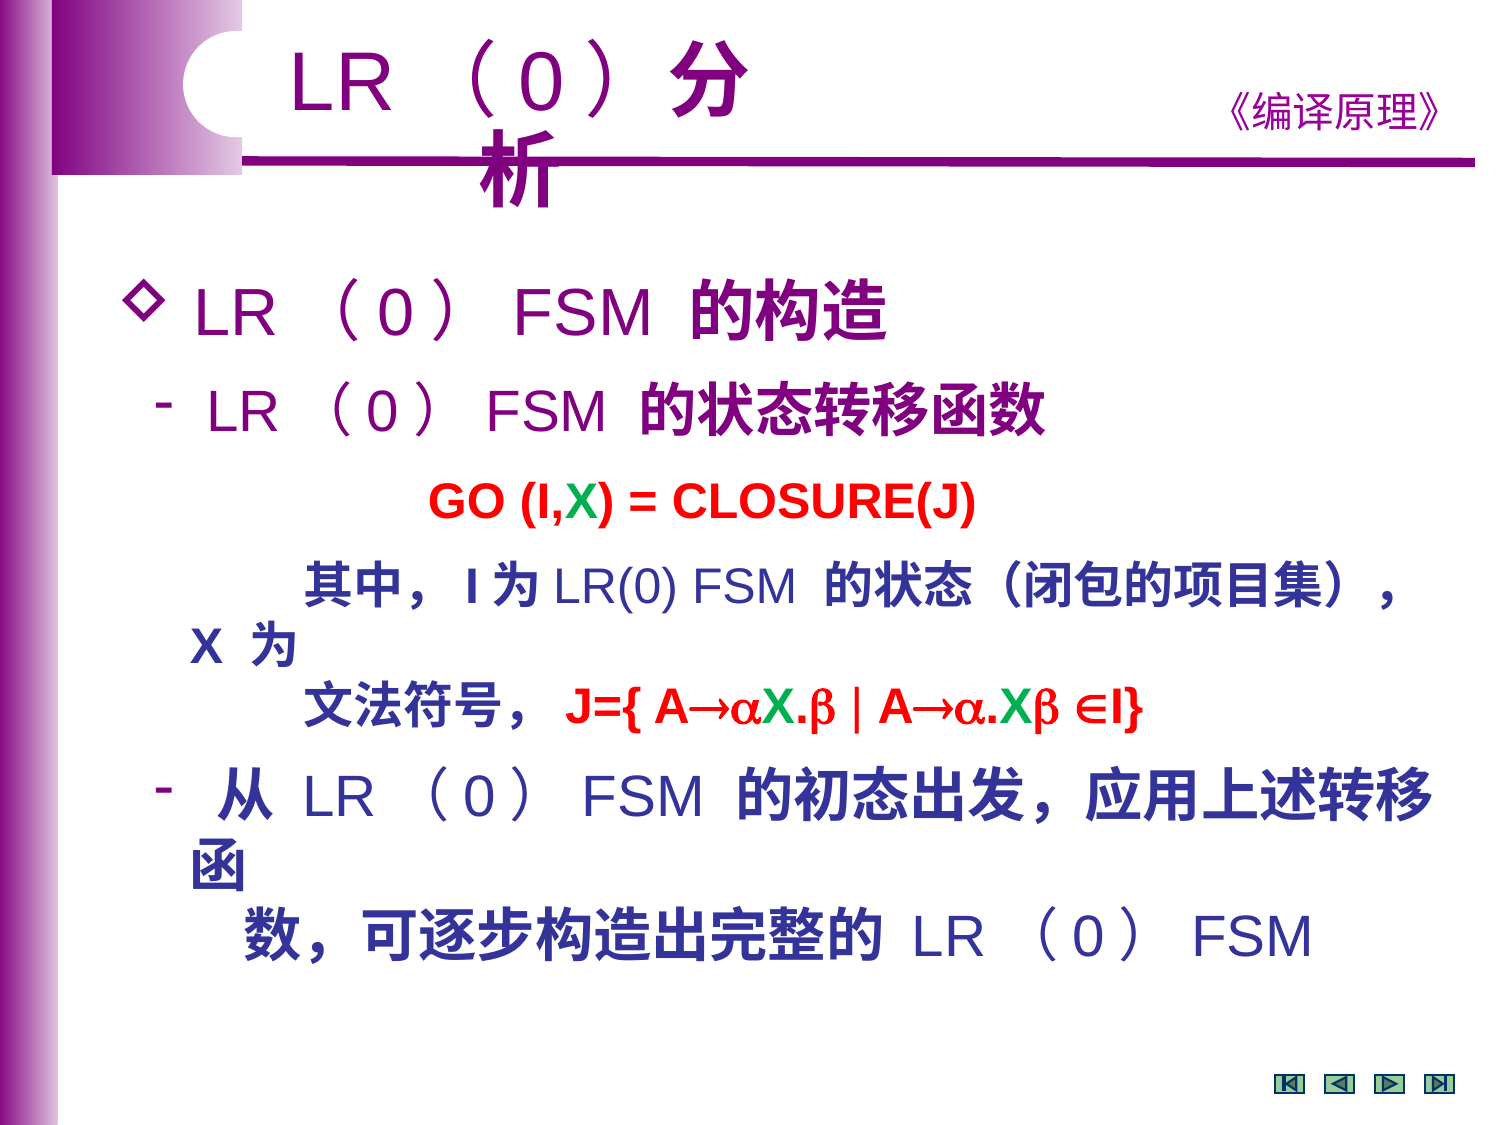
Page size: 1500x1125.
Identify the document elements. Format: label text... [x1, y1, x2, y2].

text_box [1374, 1074, 1405, 1093]
text_box [1424, 1074, 1455, 1093]
text_box LR（0）分析 [254, 30, 786, 226]
text_box [1274, 1074, 1305, 1093]
text_box LR（0）FSM 的构造 LR（0）FSM 的状态转移函数 GO (I,X) = CLOSURE(J) 其中，I为LR(0) FSM 的状态（闭包的项目集），X 为 文法符号，J={ AX. | A.X I} 从 LR（0）FSM 的初态出发，应用上述转移函 数，可逐步构造出完整的 LR（0）FSM [100, 261, 1471, 976]
text_box [1324, 1074, 1355, 1093]
